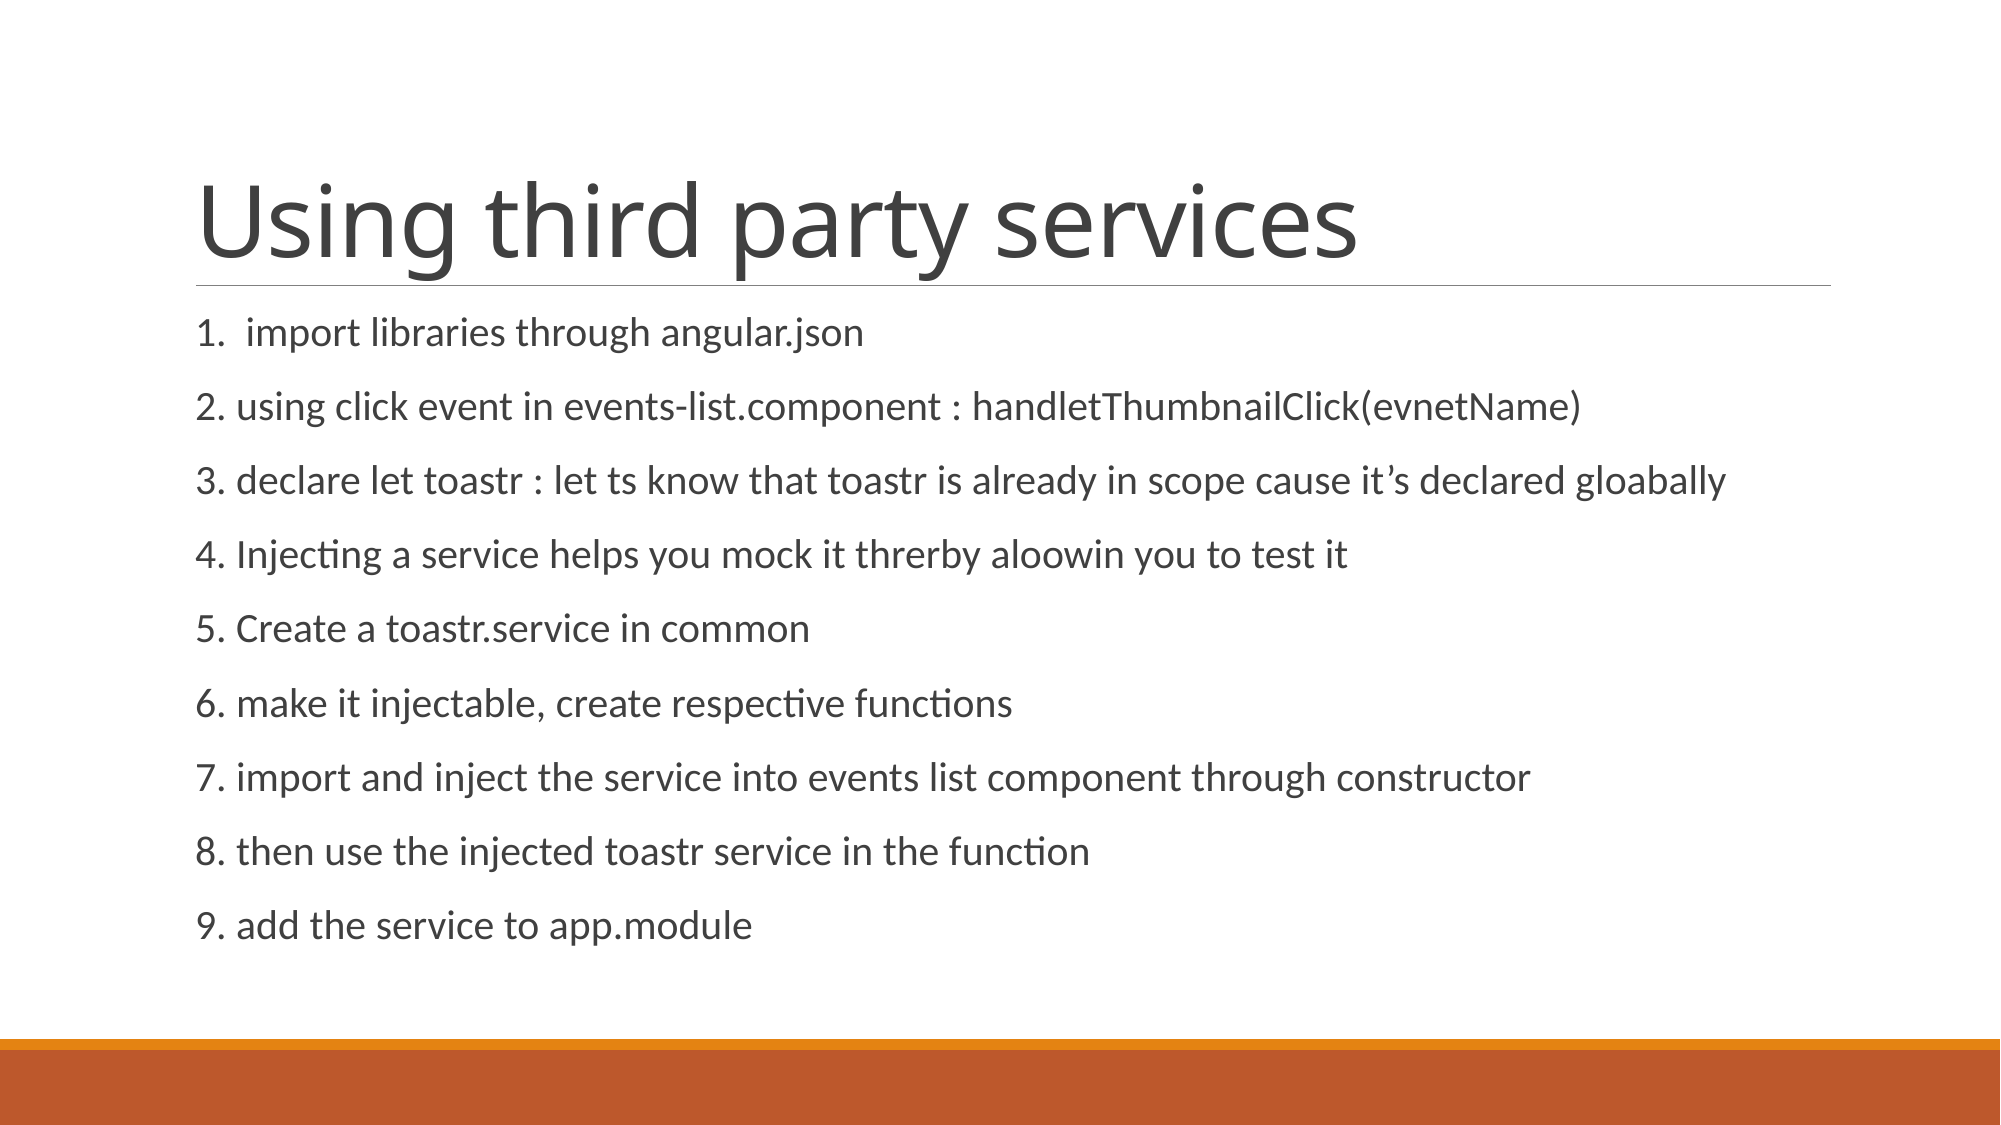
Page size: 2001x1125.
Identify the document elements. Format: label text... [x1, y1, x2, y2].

title Using third party services [180, 47, 1830, 285]
list 1. import libraries through angular.json 2. using click event in events-list.component : handletThumbnailClick(evnetName) 3. declare let toastr : let ts know that toastr is already in scope cause it’s declared gloabally 4. Injecting a service helps you mock it threrby aloowin you to test it 5. Create a toastr.service in common 6. make it injectable, create respective functions 7. import and inject the service into events list component through constructor 8. then use the injected toastr service in the function 9. add the service to app.module [180, 302, 1830, 963]
